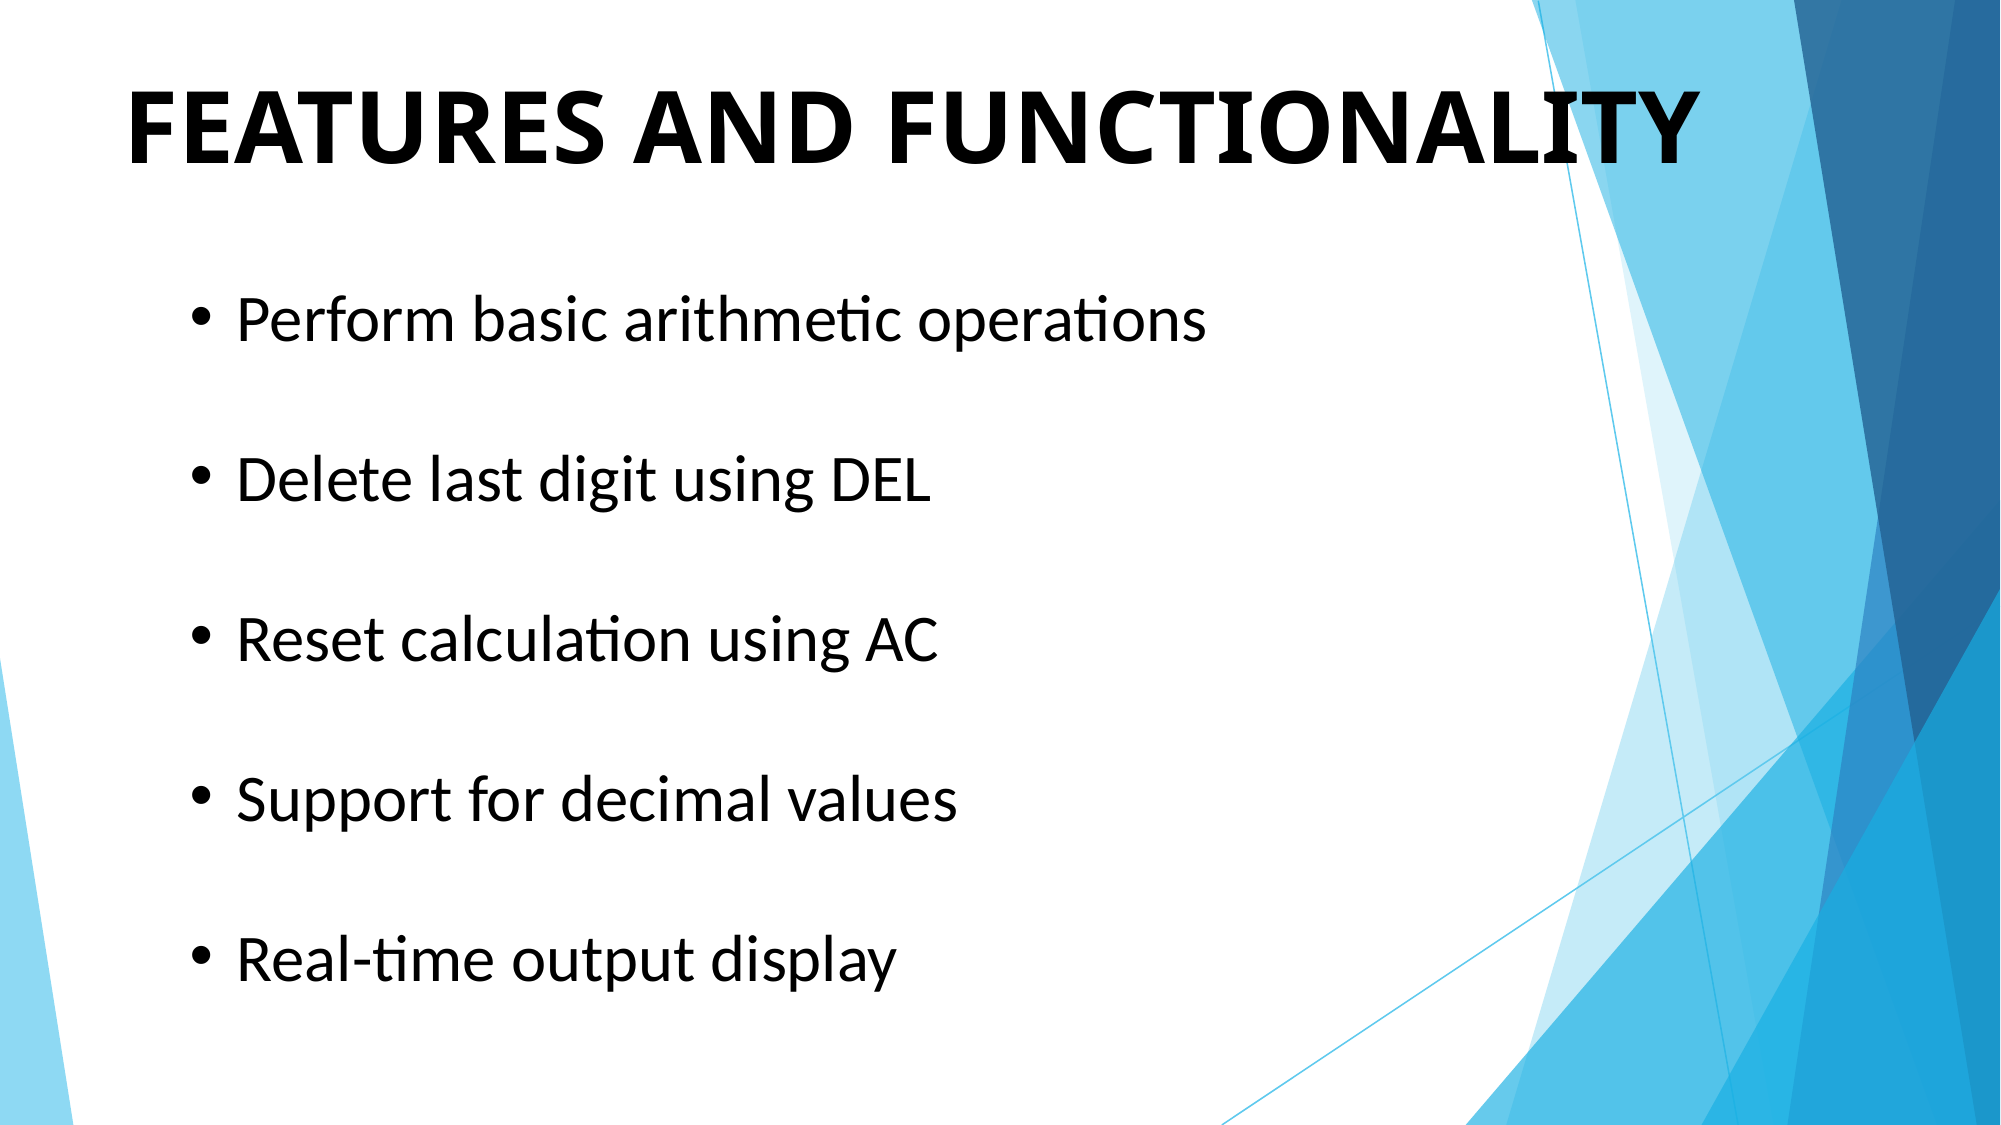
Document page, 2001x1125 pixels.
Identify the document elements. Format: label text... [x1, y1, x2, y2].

title FEATURES AND FUNCTIONALITY [123, 63, 1877, 188]
text_box Perform basic arithmetic operations Delete last digit using DEL Reset calculation using AC Support for decimal values Real-time output display [174, 187, 1375, 1002]
